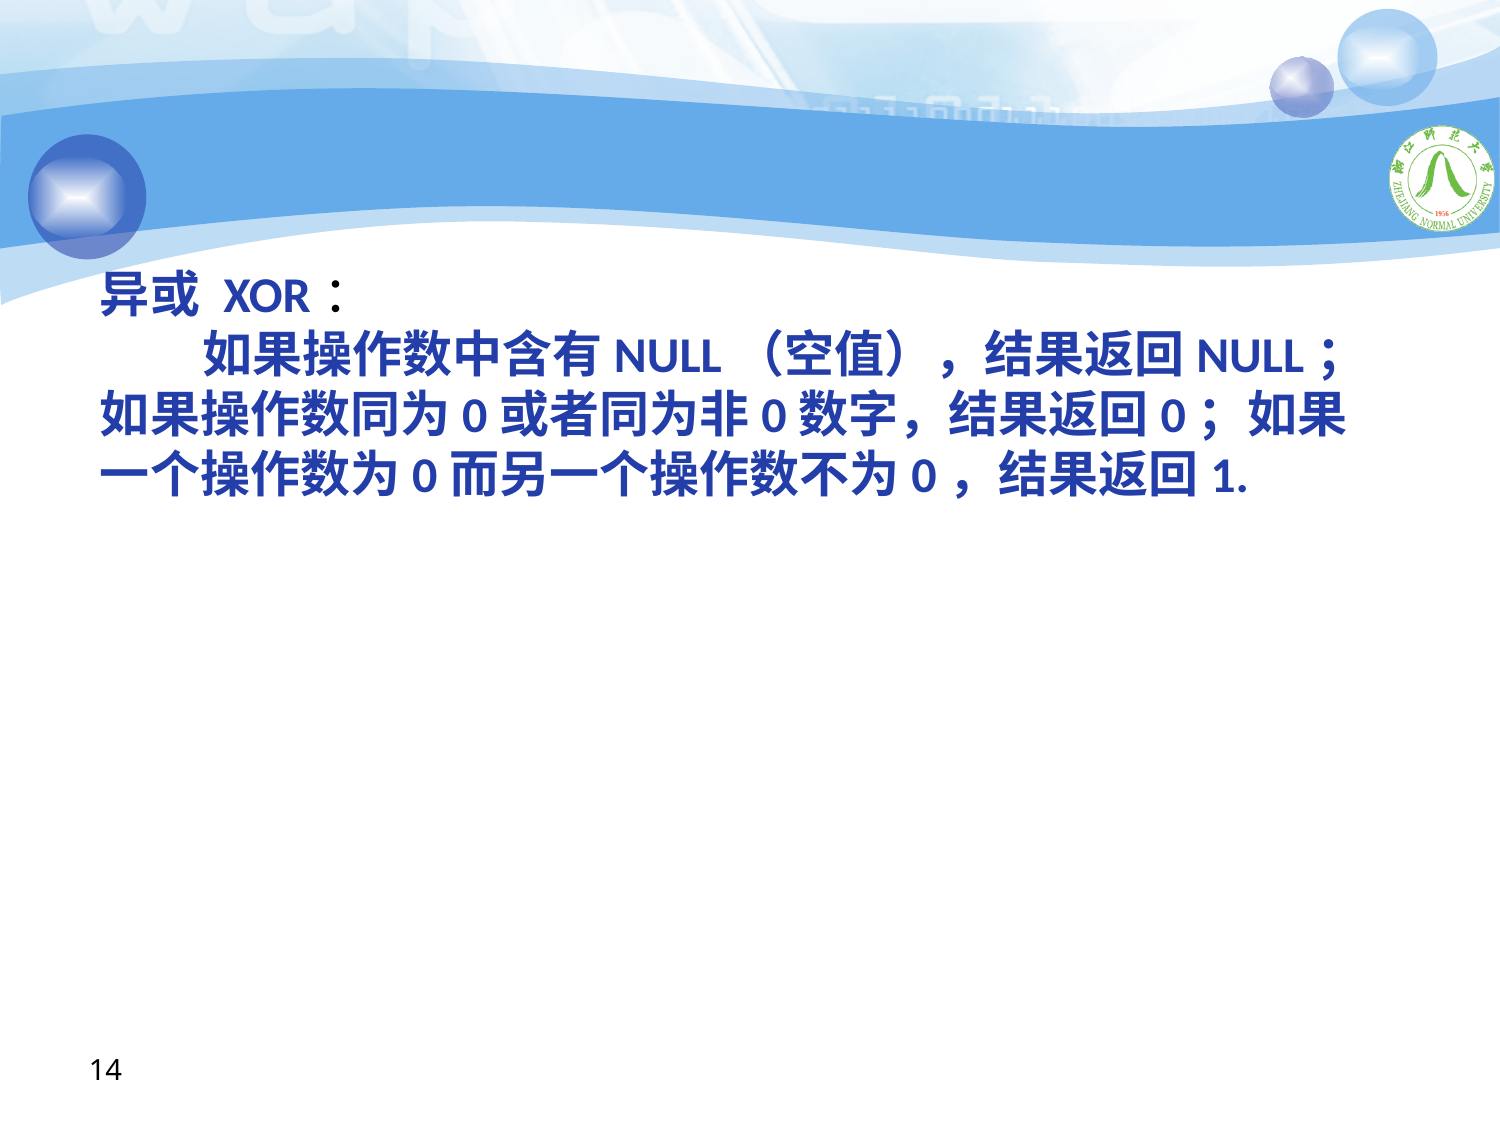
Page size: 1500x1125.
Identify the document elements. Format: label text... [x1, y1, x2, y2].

text_box 异或 XOR： 如果操作数中含有NULL（空值），结果返回NULL；如果操作数同为0或者同为非0数字，结果返回0；如果一个操作数为0而另一个操作数不为0，结果返回1. [85, 255, 1397, 511]
picture [1388, 125, 1495, 232]
slide_number 14 [41, 1023, 138, 1099]
picture [0, 0, 1500, 113]
